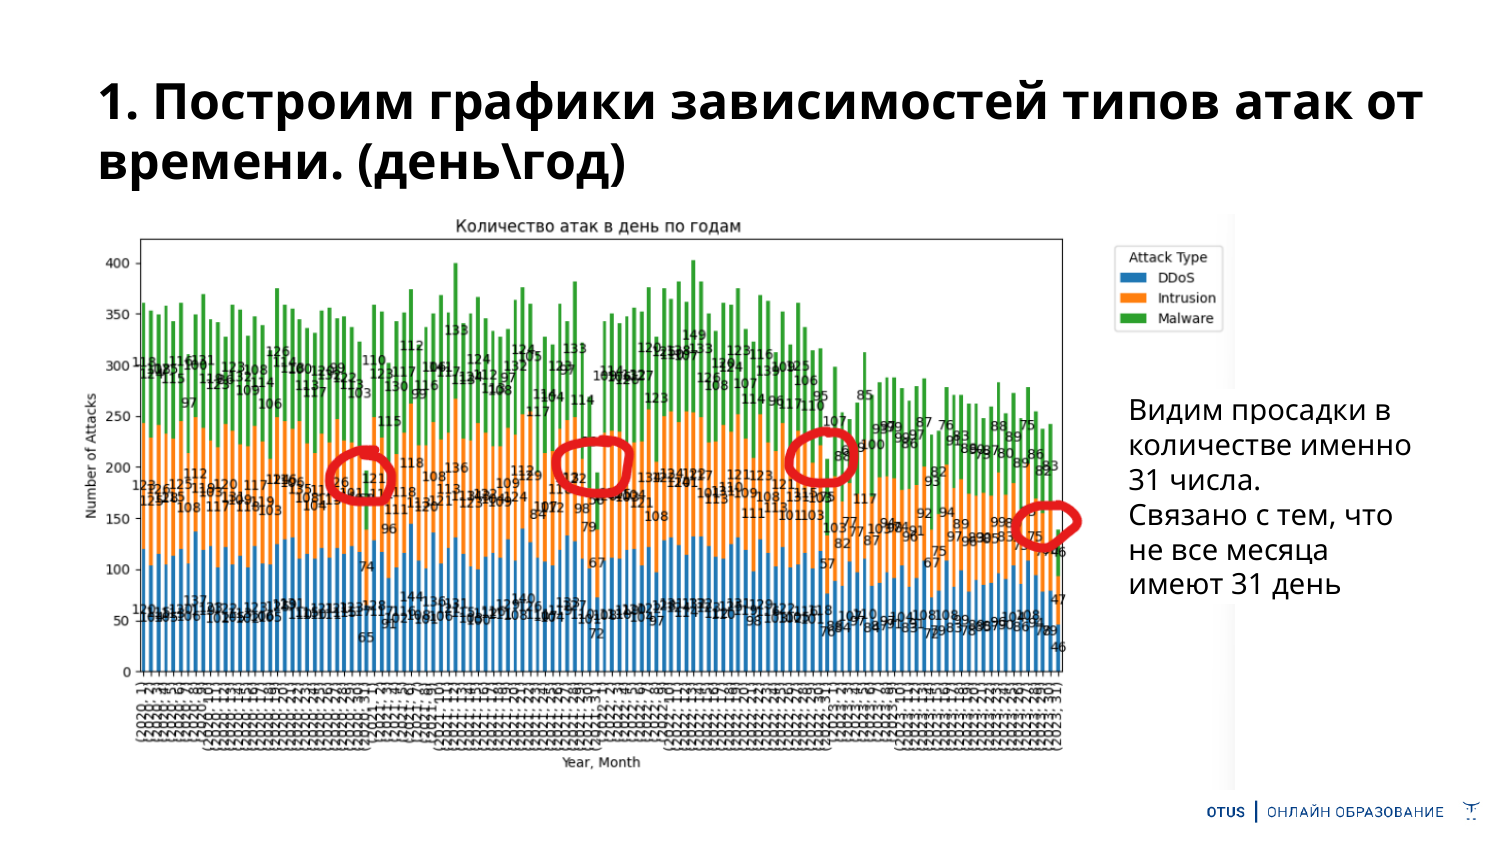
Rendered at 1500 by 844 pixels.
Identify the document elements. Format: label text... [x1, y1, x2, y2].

picture [0, 0, 1500, 844]
text_box Видим просадки в количестве именно 31 числа. Связано с тем, что не все месяца имеют 31 день [1238, 383, 1430, 609]
title 1. Построим графики зависимостей типов атак от времени. (день\год) [82, 54, 1480, 234]
